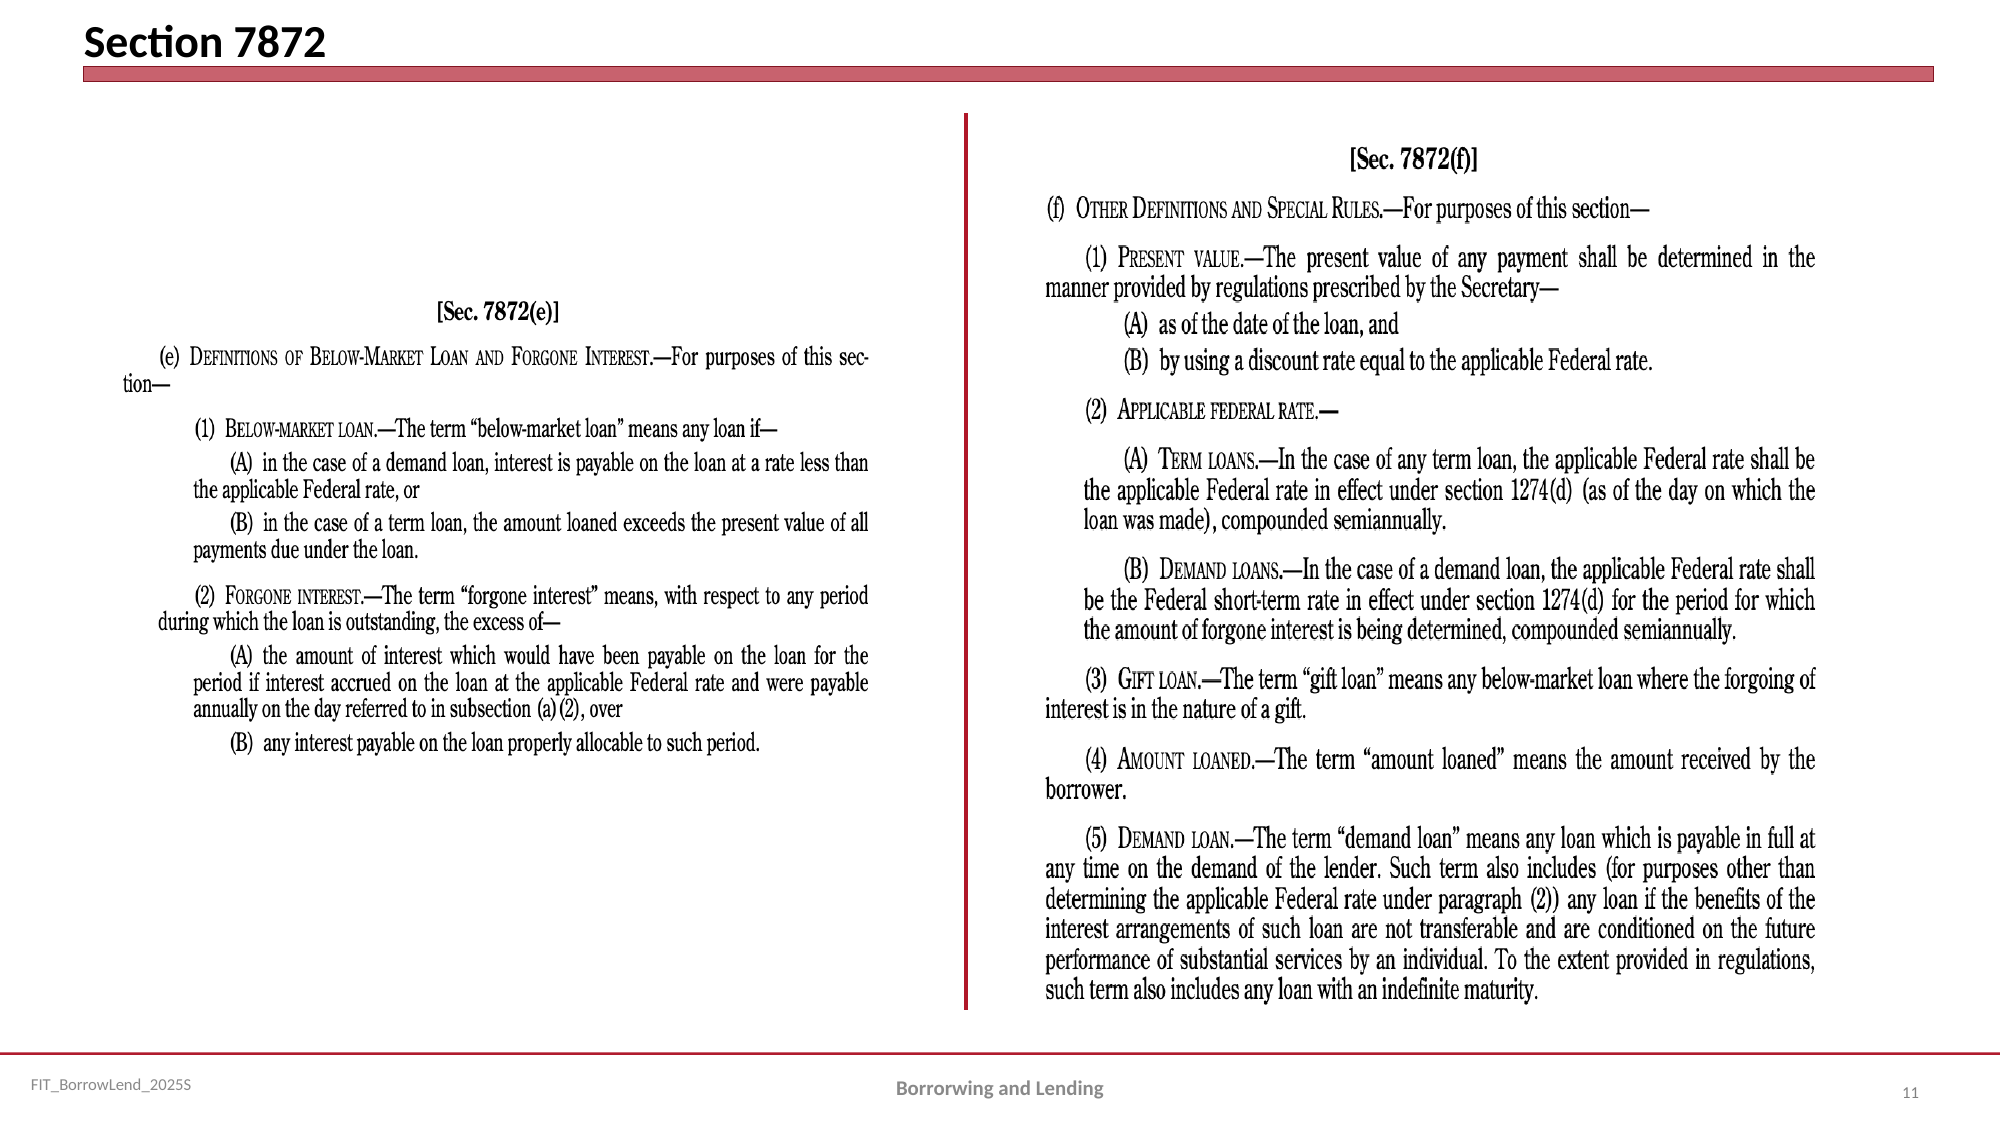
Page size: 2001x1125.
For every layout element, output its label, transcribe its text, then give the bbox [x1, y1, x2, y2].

footer Borrorwing and Lending [683, 1056, 1317, 1117]
picture [1006, 112, 1917, 1011]
picture [119, 284, 896, 761]
slide_number 11 [1834, 1061, 1934, 1122]
title Section 7872 [83, 6, 1935, 67]
